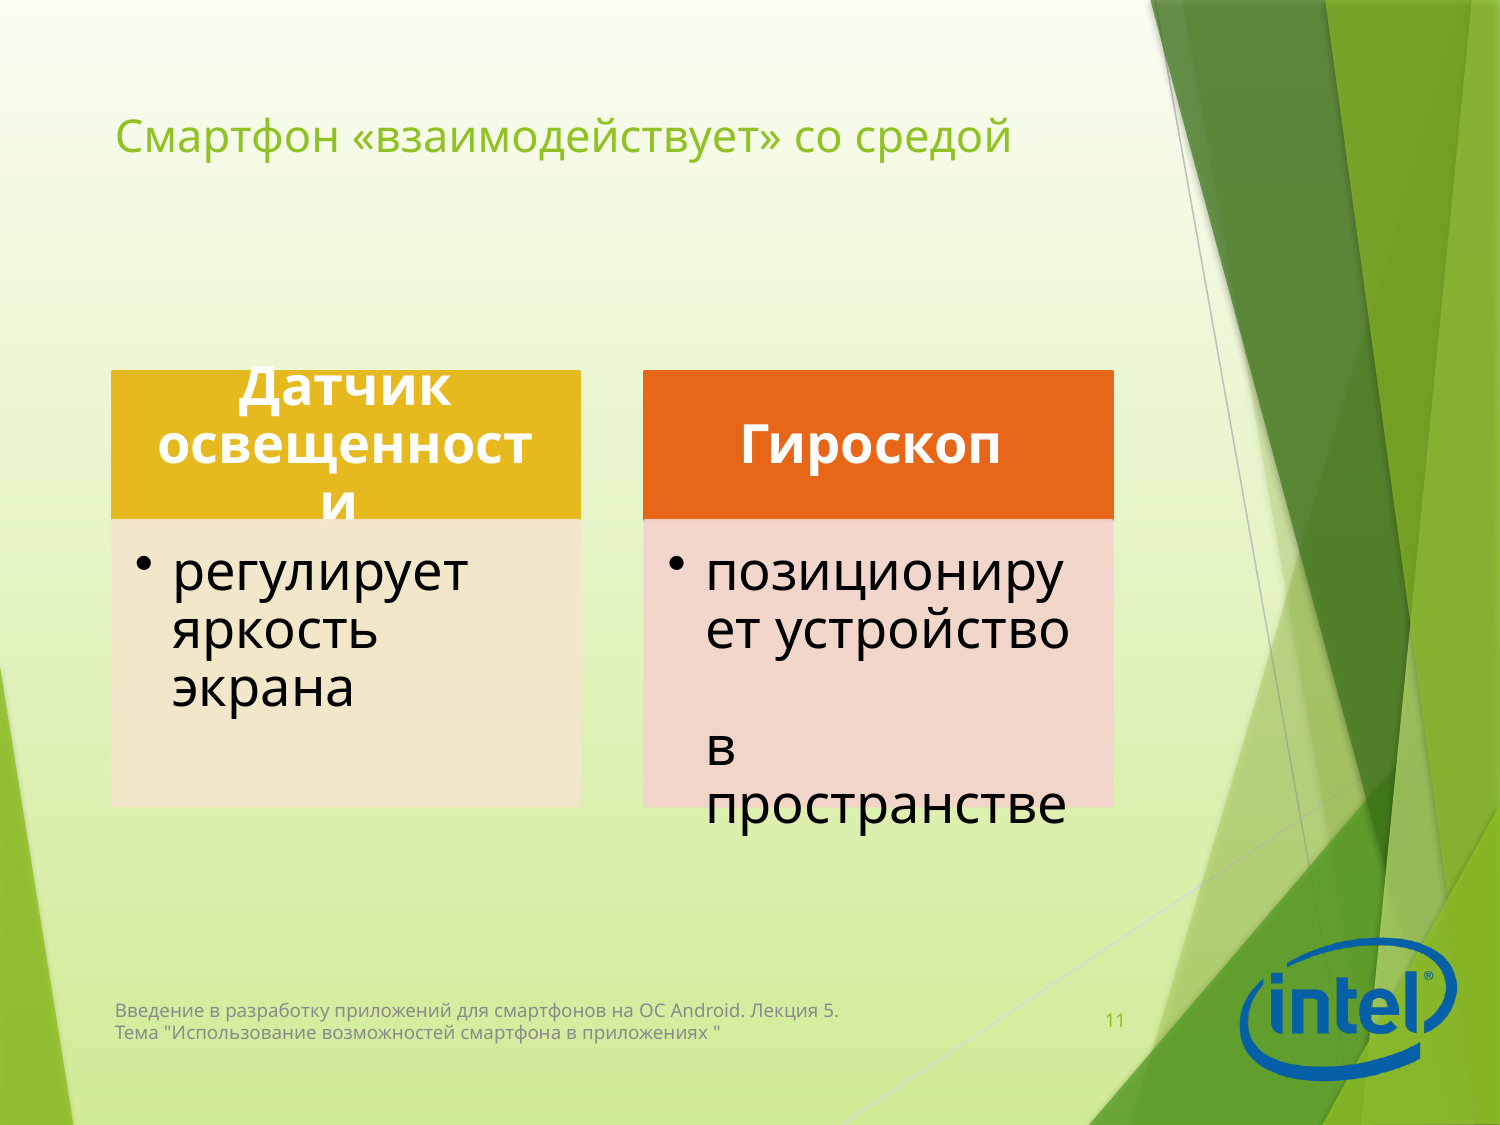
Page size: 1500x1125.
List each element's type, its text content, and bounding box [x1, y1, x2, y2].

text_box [111, 254, 1113, 923]
picture [1195, 893, 1500, 1125]
title Смартфон «взаимодействует» со средой [99, 99, 1142, 211]
slide_number 11 [1057, 991, 1142, 1051]
footer Введение в разработку приложений для смартфонов на ОС Android. Лекция 5. Тема "Использование возможностей смартфона в приложениях " [99, 991, 859, 1051]
